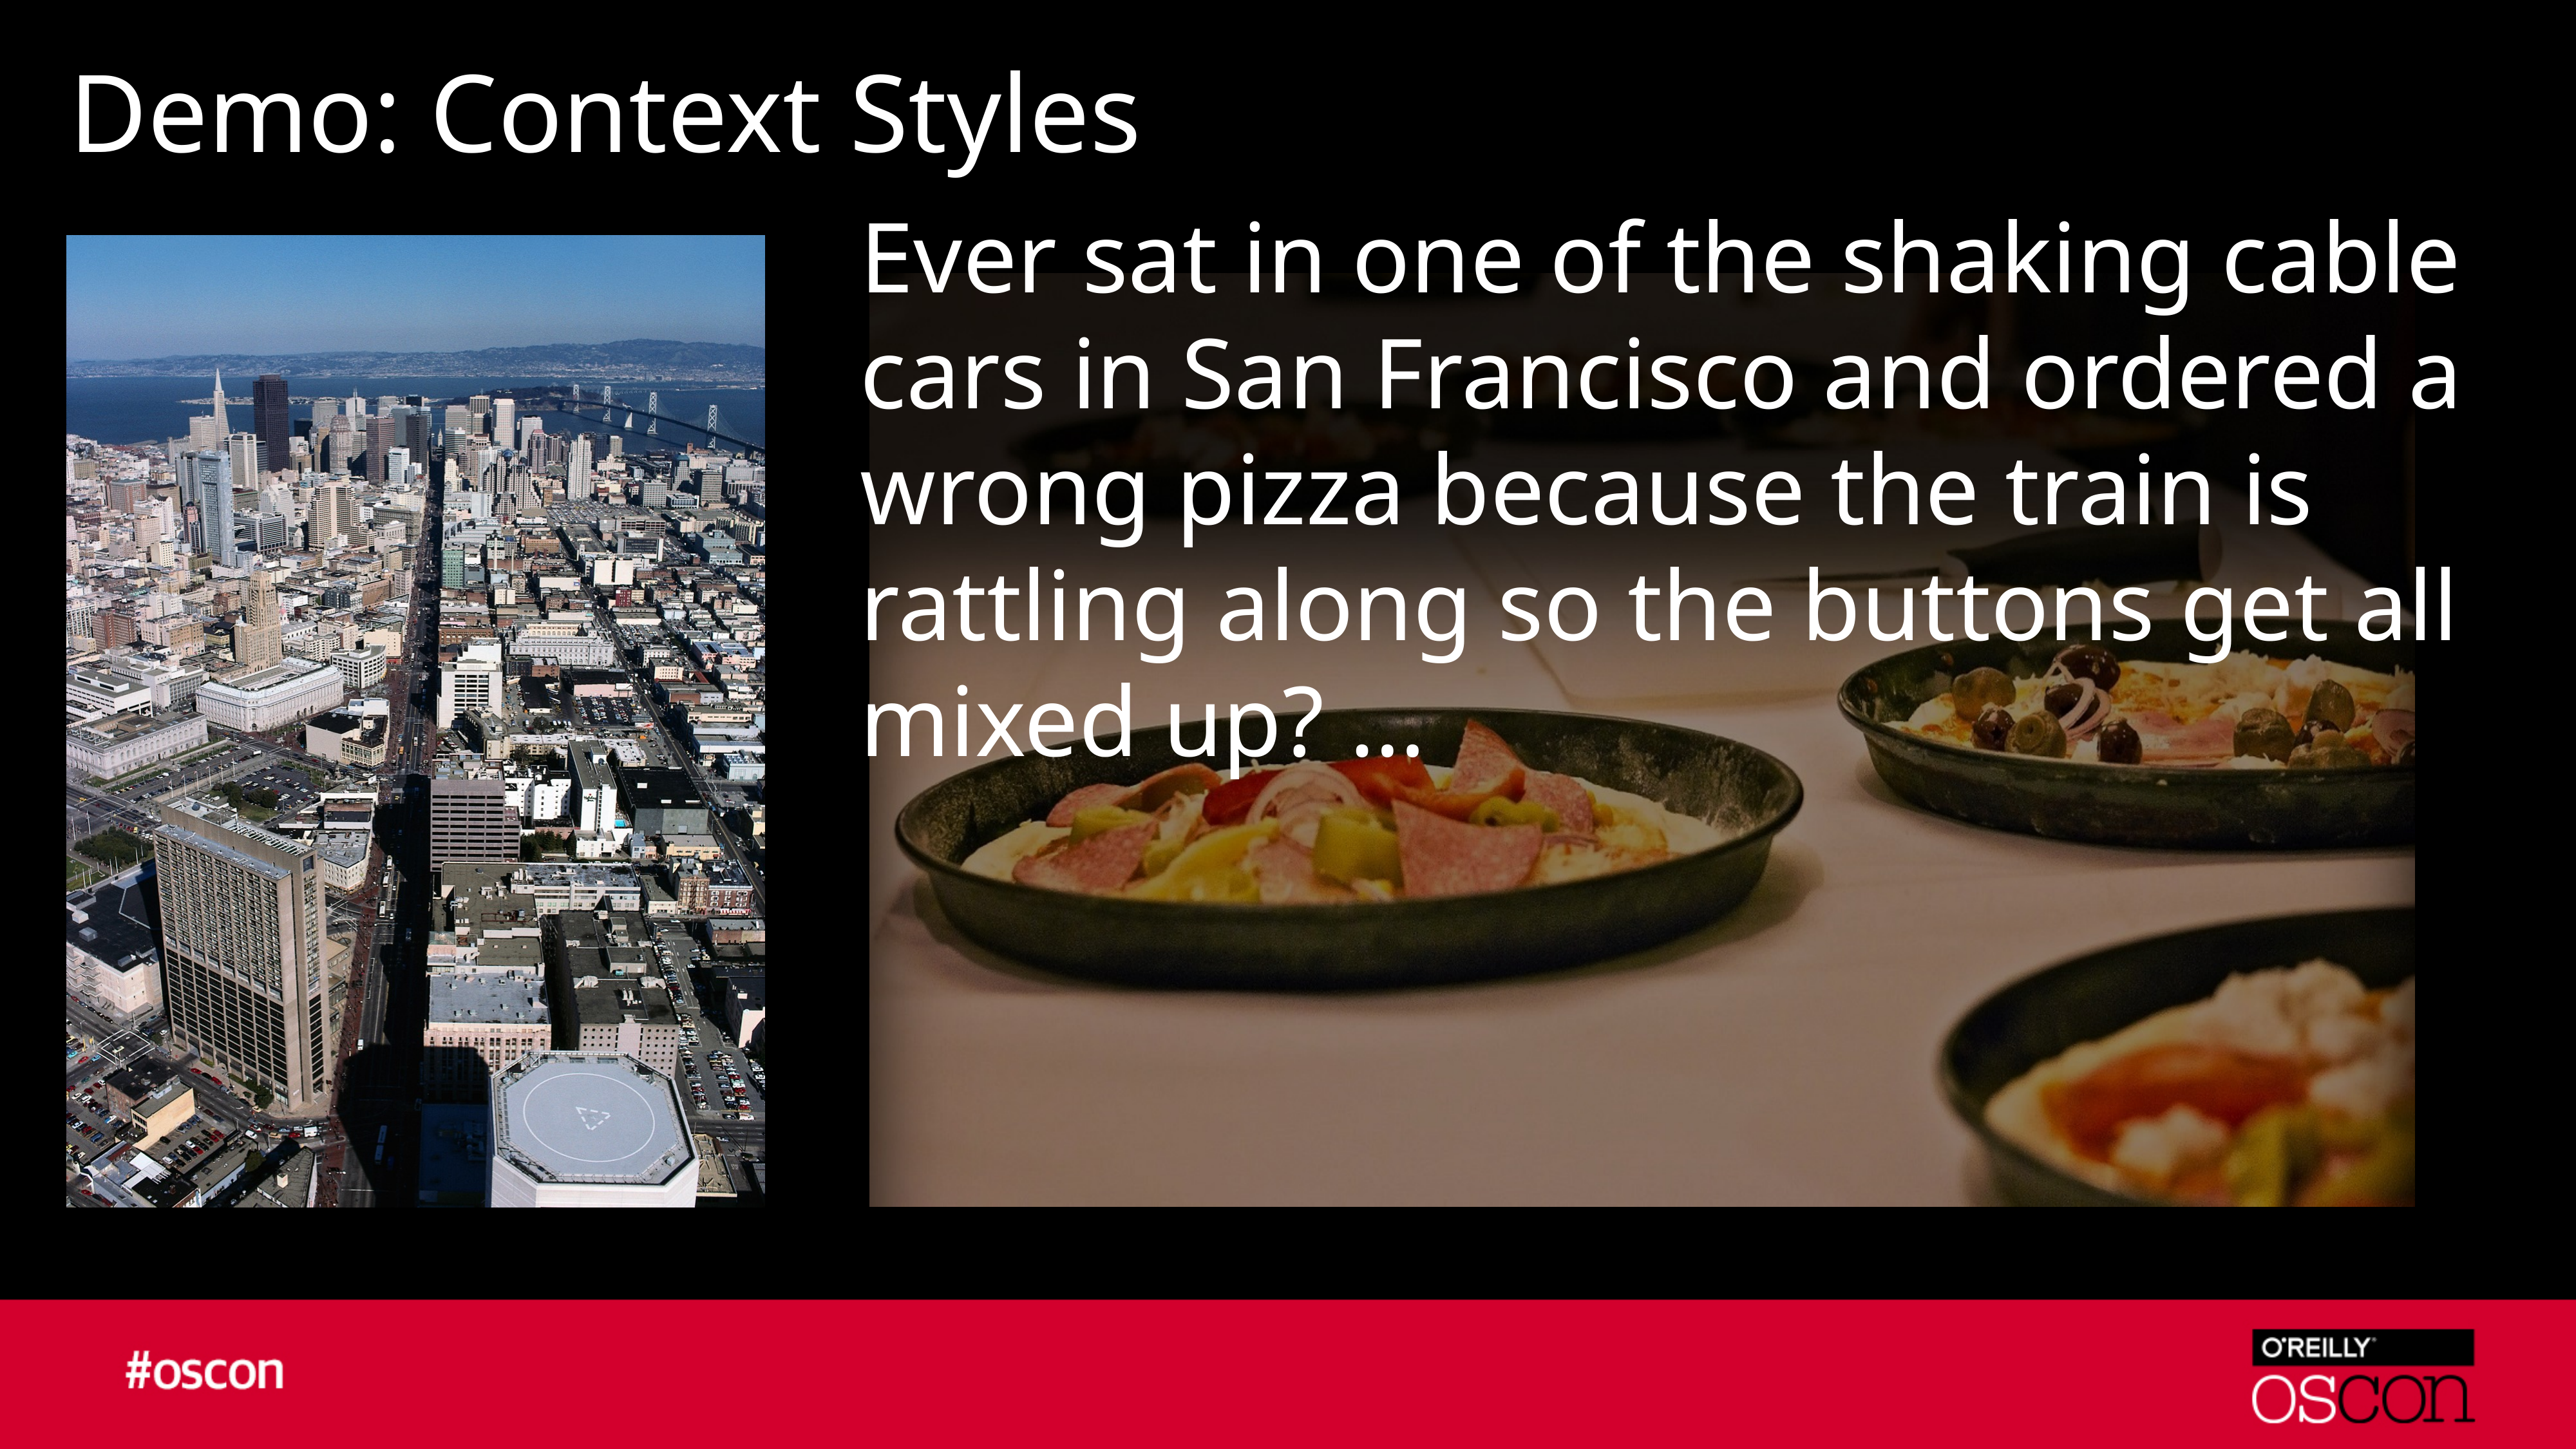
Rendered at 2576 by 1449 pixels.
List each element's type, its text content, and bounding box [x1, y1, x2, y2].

picture [0, 0, 2576, 1449]
title Demo: Context Styles [65, 9, 2510, 209]
text_box Ever sat in one of the shaking cable cars in San Francisco and ordered a wrong pizza because the train is rattling along so the buttons get all mixed up? … [850, 191, 2488, 858]
